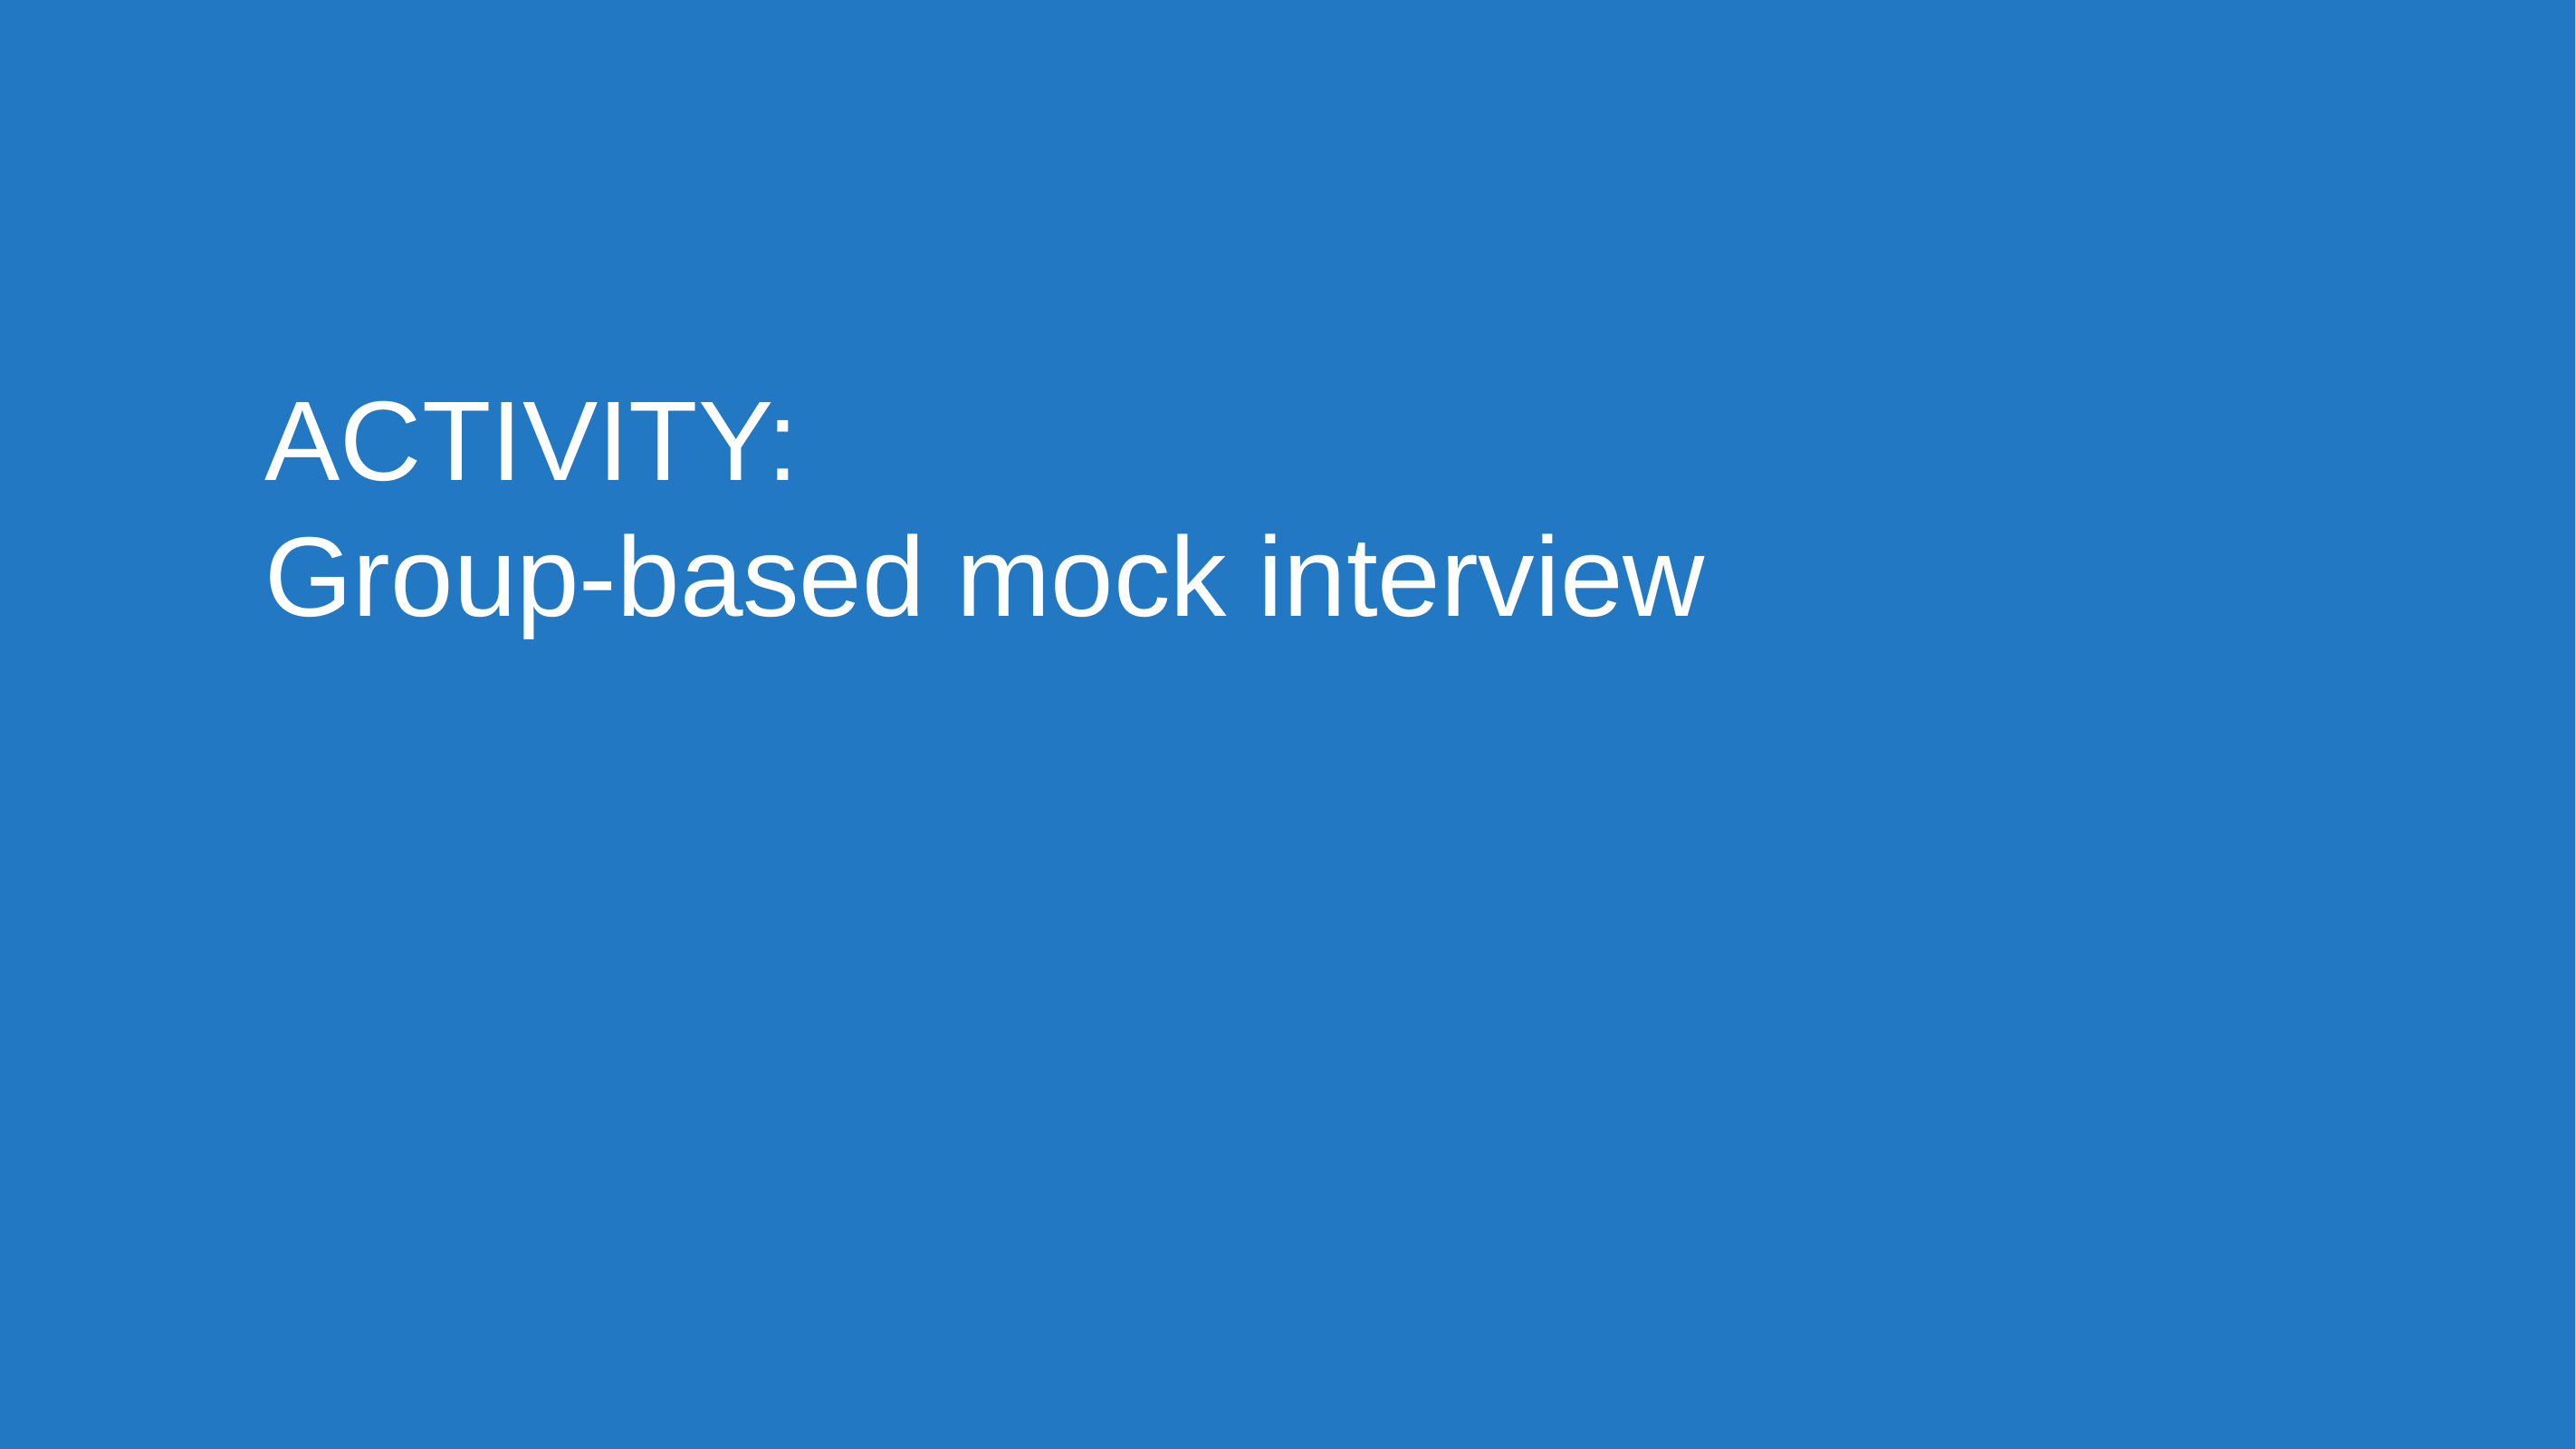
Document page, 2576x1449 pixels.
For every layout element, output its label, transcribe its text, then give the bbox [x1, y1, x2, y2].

title ACTIVITY: Group-based mock interview [251, 360, 2324, 1277]
